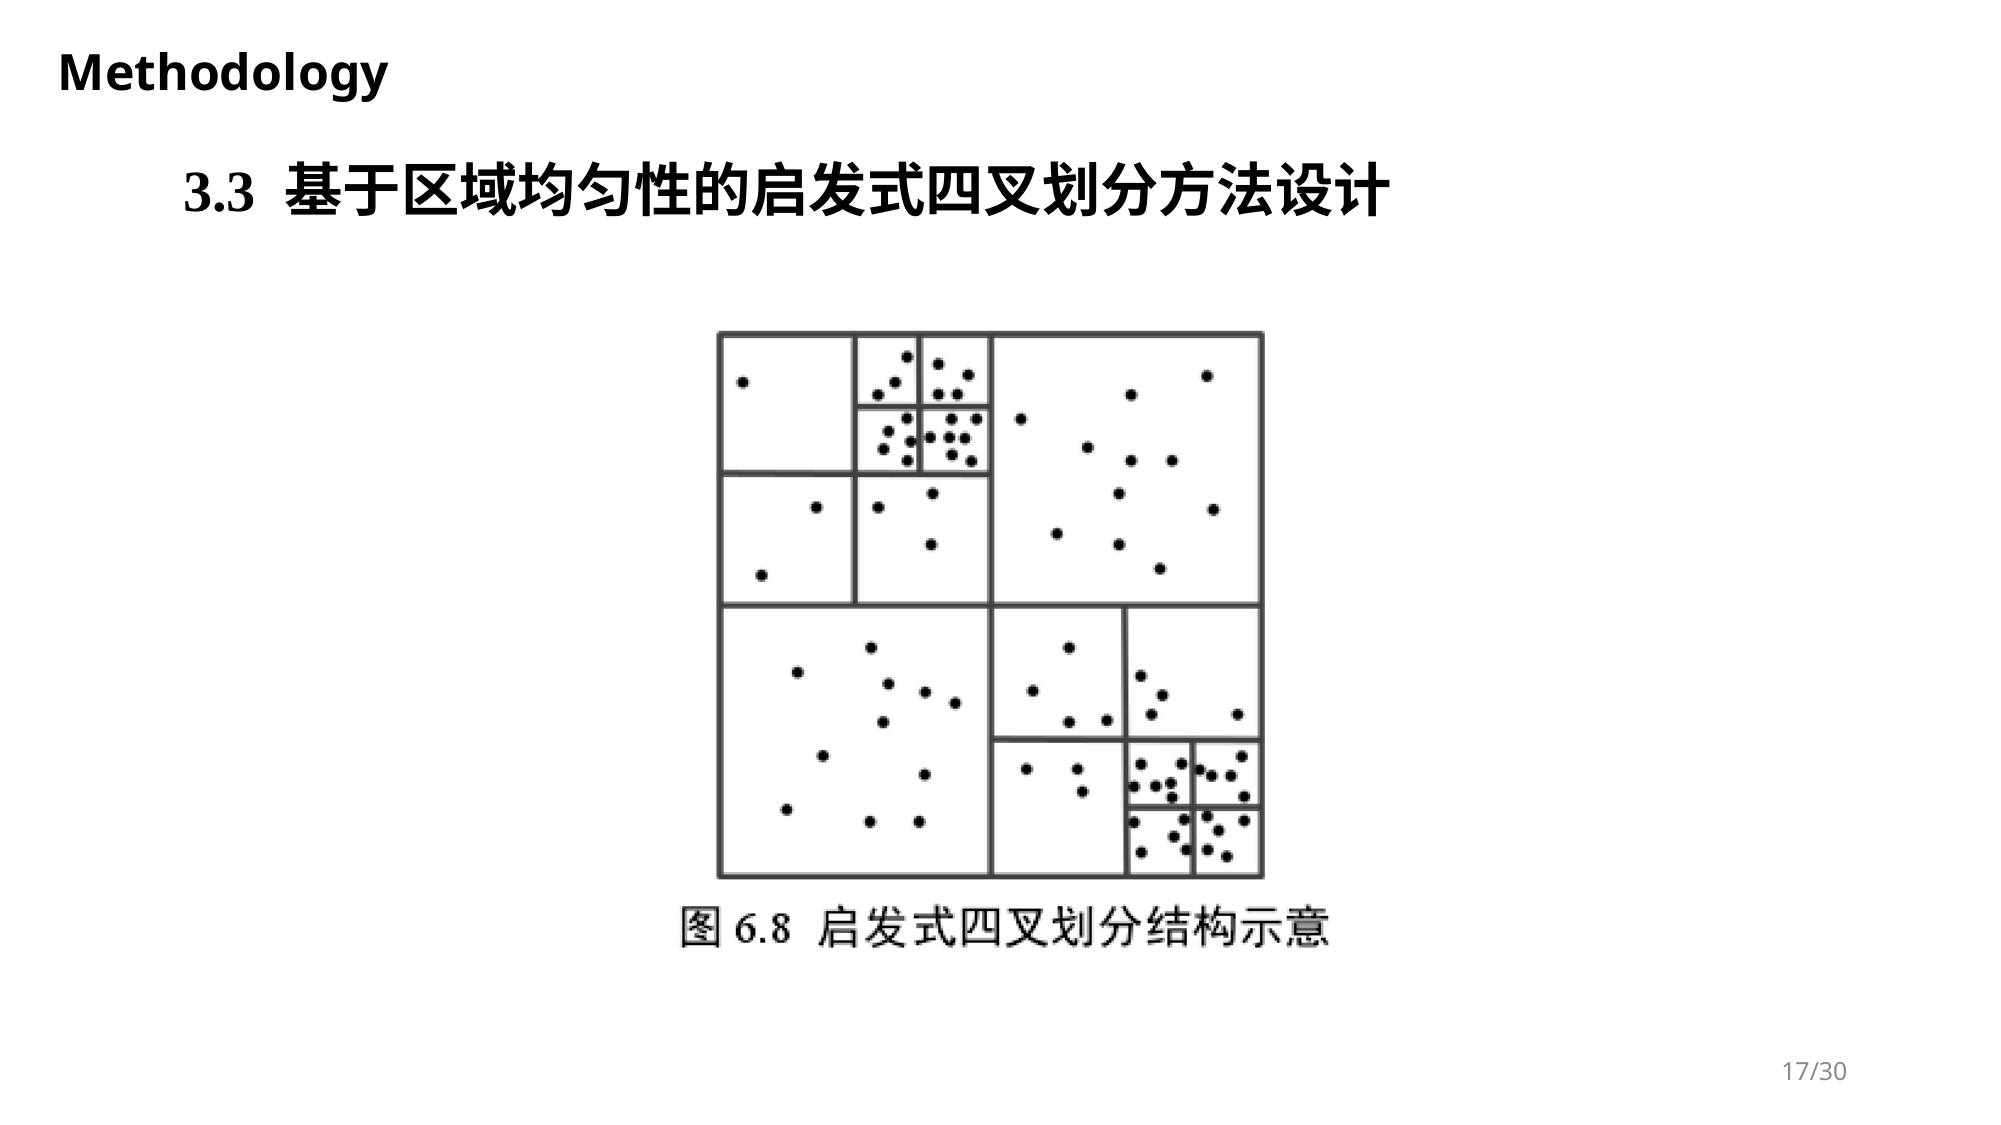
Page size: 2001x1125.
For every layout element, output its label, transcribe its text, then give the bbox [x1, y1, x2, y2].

text_box Methodology [43, 32, 608, 108]
text_box 3.3 基于区域均匀性的启发式四叉划分方法设计 [168, 146, 1438, 231]
picture [658, 309, 1371, 966]
slide_number 17 [1412, 1042, 1863, 1103]
